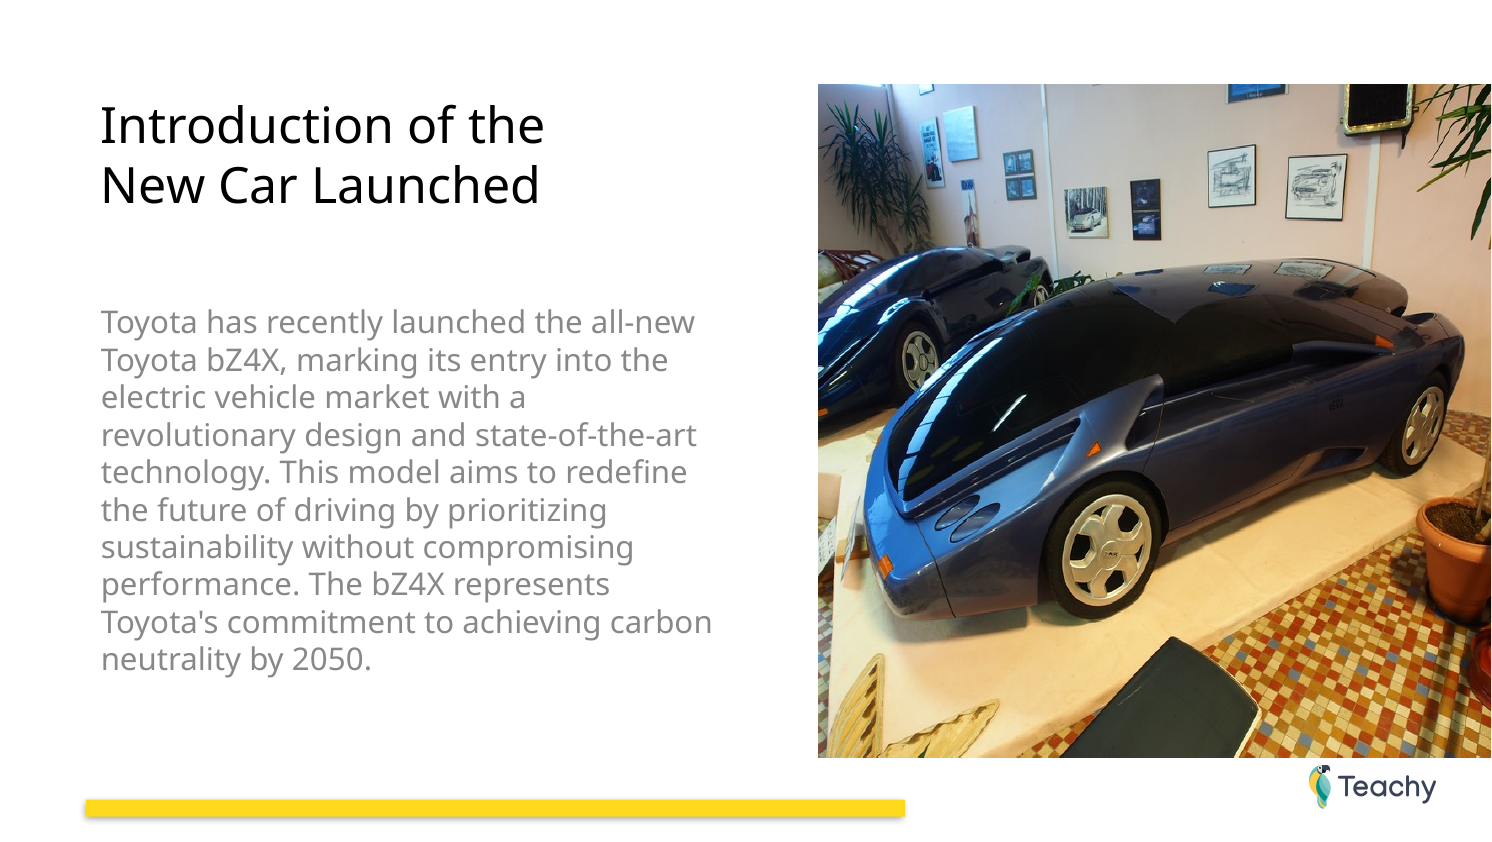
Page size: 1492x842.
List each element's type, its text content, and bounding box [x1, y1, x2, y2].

text_box Introduction of the New Car Launched [86, 86, 677, 221]
picture [1309, 765, 1436, 810]
picture [818, 84, 1492, 758]
text_box Toyota has recently launched the all-new Toyota bZ4X, marking its entry into the electric vehicle market with a revolutionary design and state-of-the-art technology. This model aims to redefine the future of driving by prioritizing sustainability without compromising performance. The bZ4X represents Toyota's commitment to achieving carbon neutrality by 2050. [86, 295, 736, 685]
text_box [85, 799, 906, 817]
